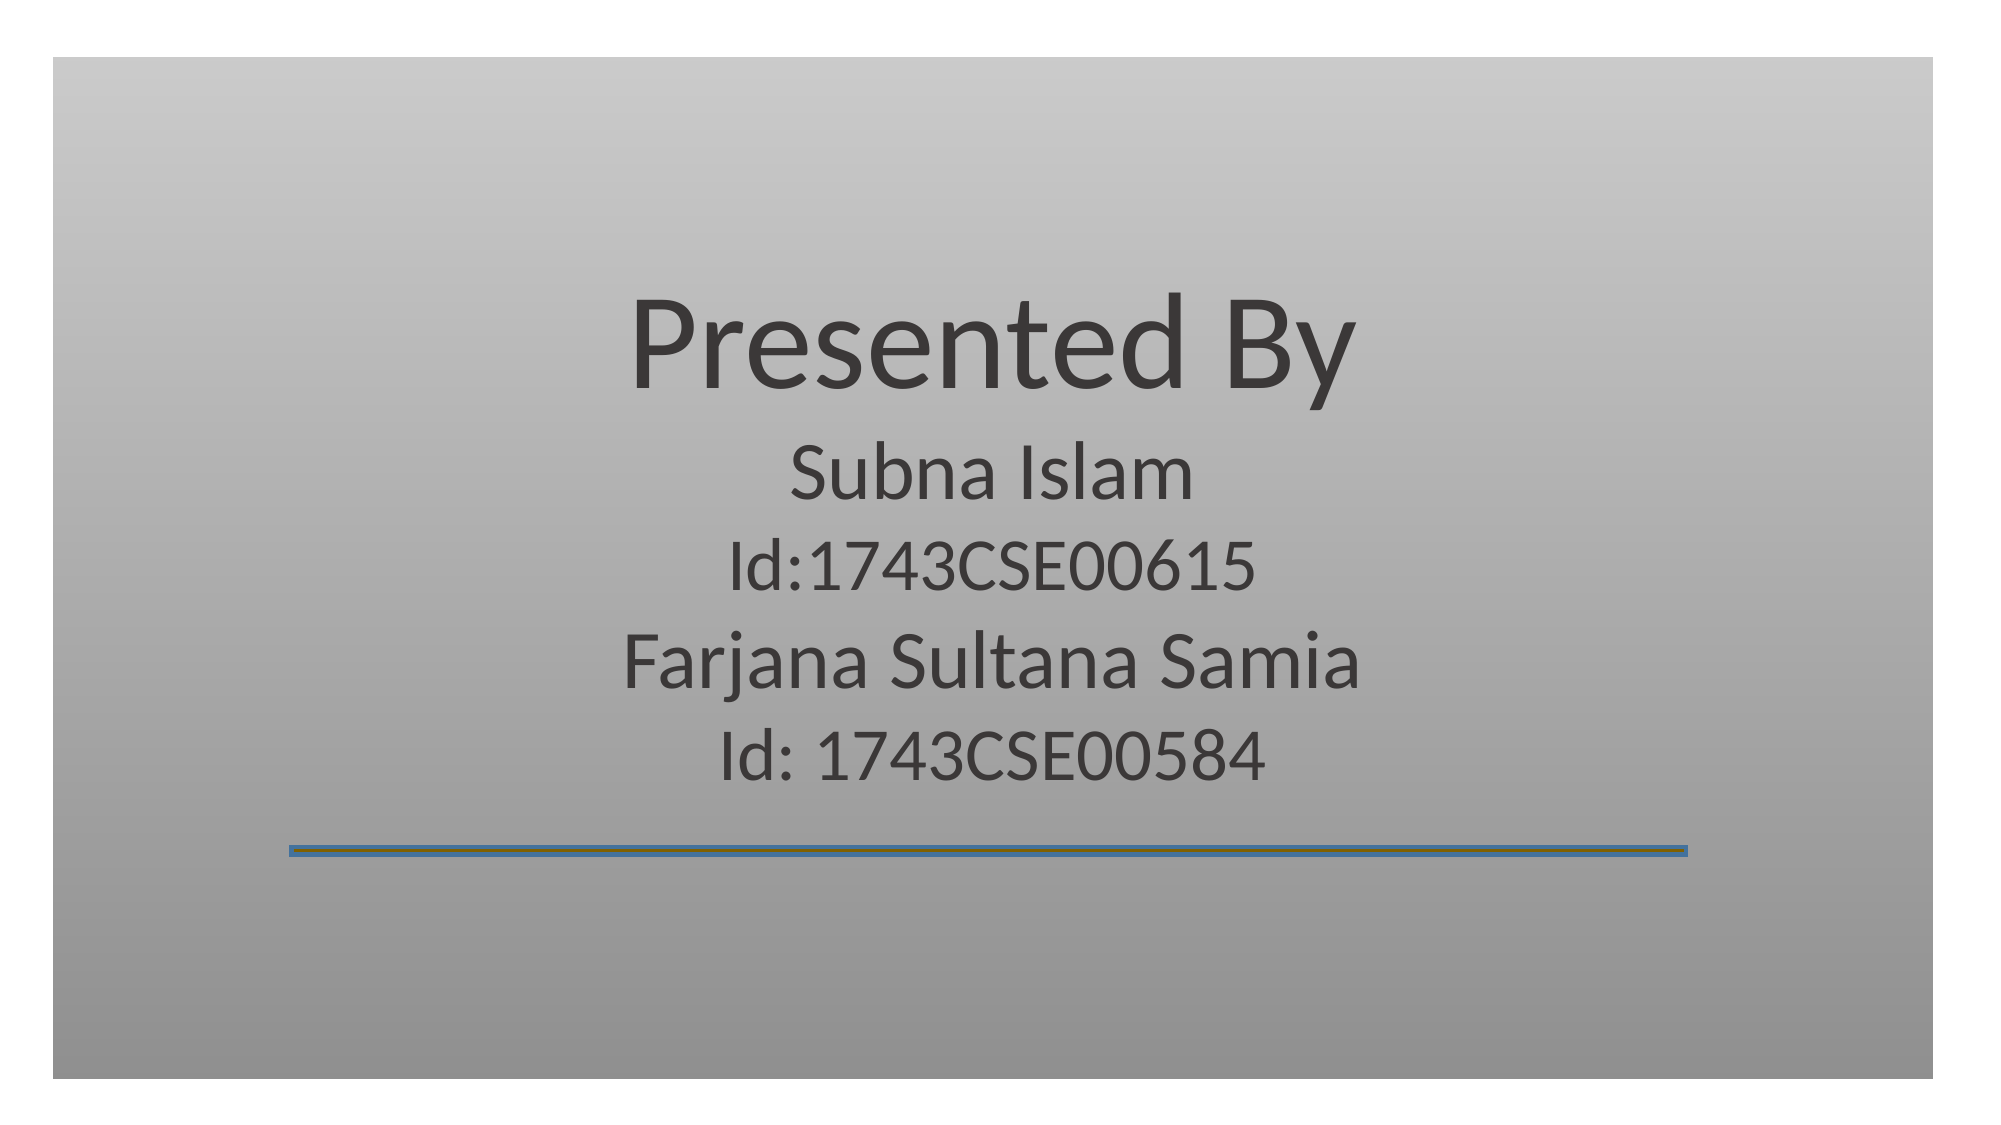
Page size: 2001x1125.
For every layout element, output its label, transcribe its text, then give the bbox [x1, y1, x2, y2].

text_box Presented By Subna Islam Id:1743CSE00615 Farjana Sultana Samia Id: 1743CSE00584 [49, 53, 1937, 1084]
text_box [289, 845, 1688, 857]
